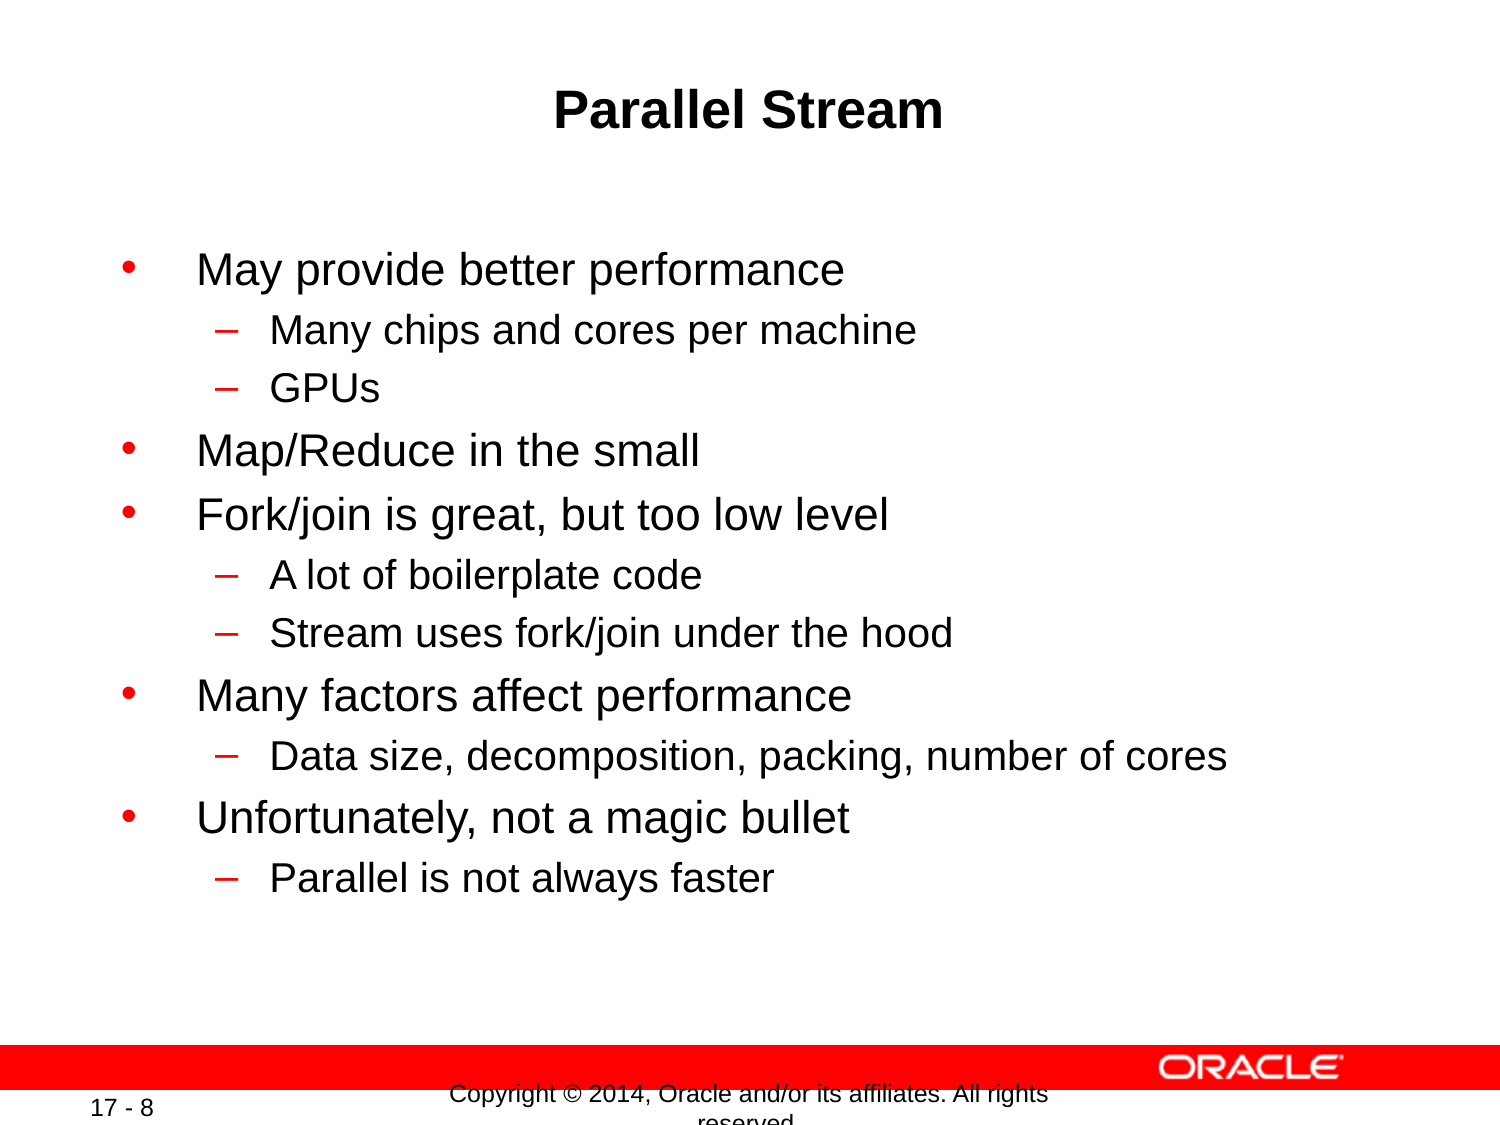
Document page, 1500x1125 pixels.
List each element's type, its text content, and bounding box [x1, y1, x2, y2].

title Parallel Stream [99, 72, 1399, 216]
picture [0, 1045, 1500, 1090]
list May provide better performance Many chips and cores per machine GPUs Map/Reduce in the small Fork/join is great, but too low level A lot of boilerplate code Stream uses fork/join under the hood Many factors affect performance Data size, decomposition, packing, number of cores Unfortunately, not a magic bullet Parallel is not always faster [99, 237, 1399, 940]
